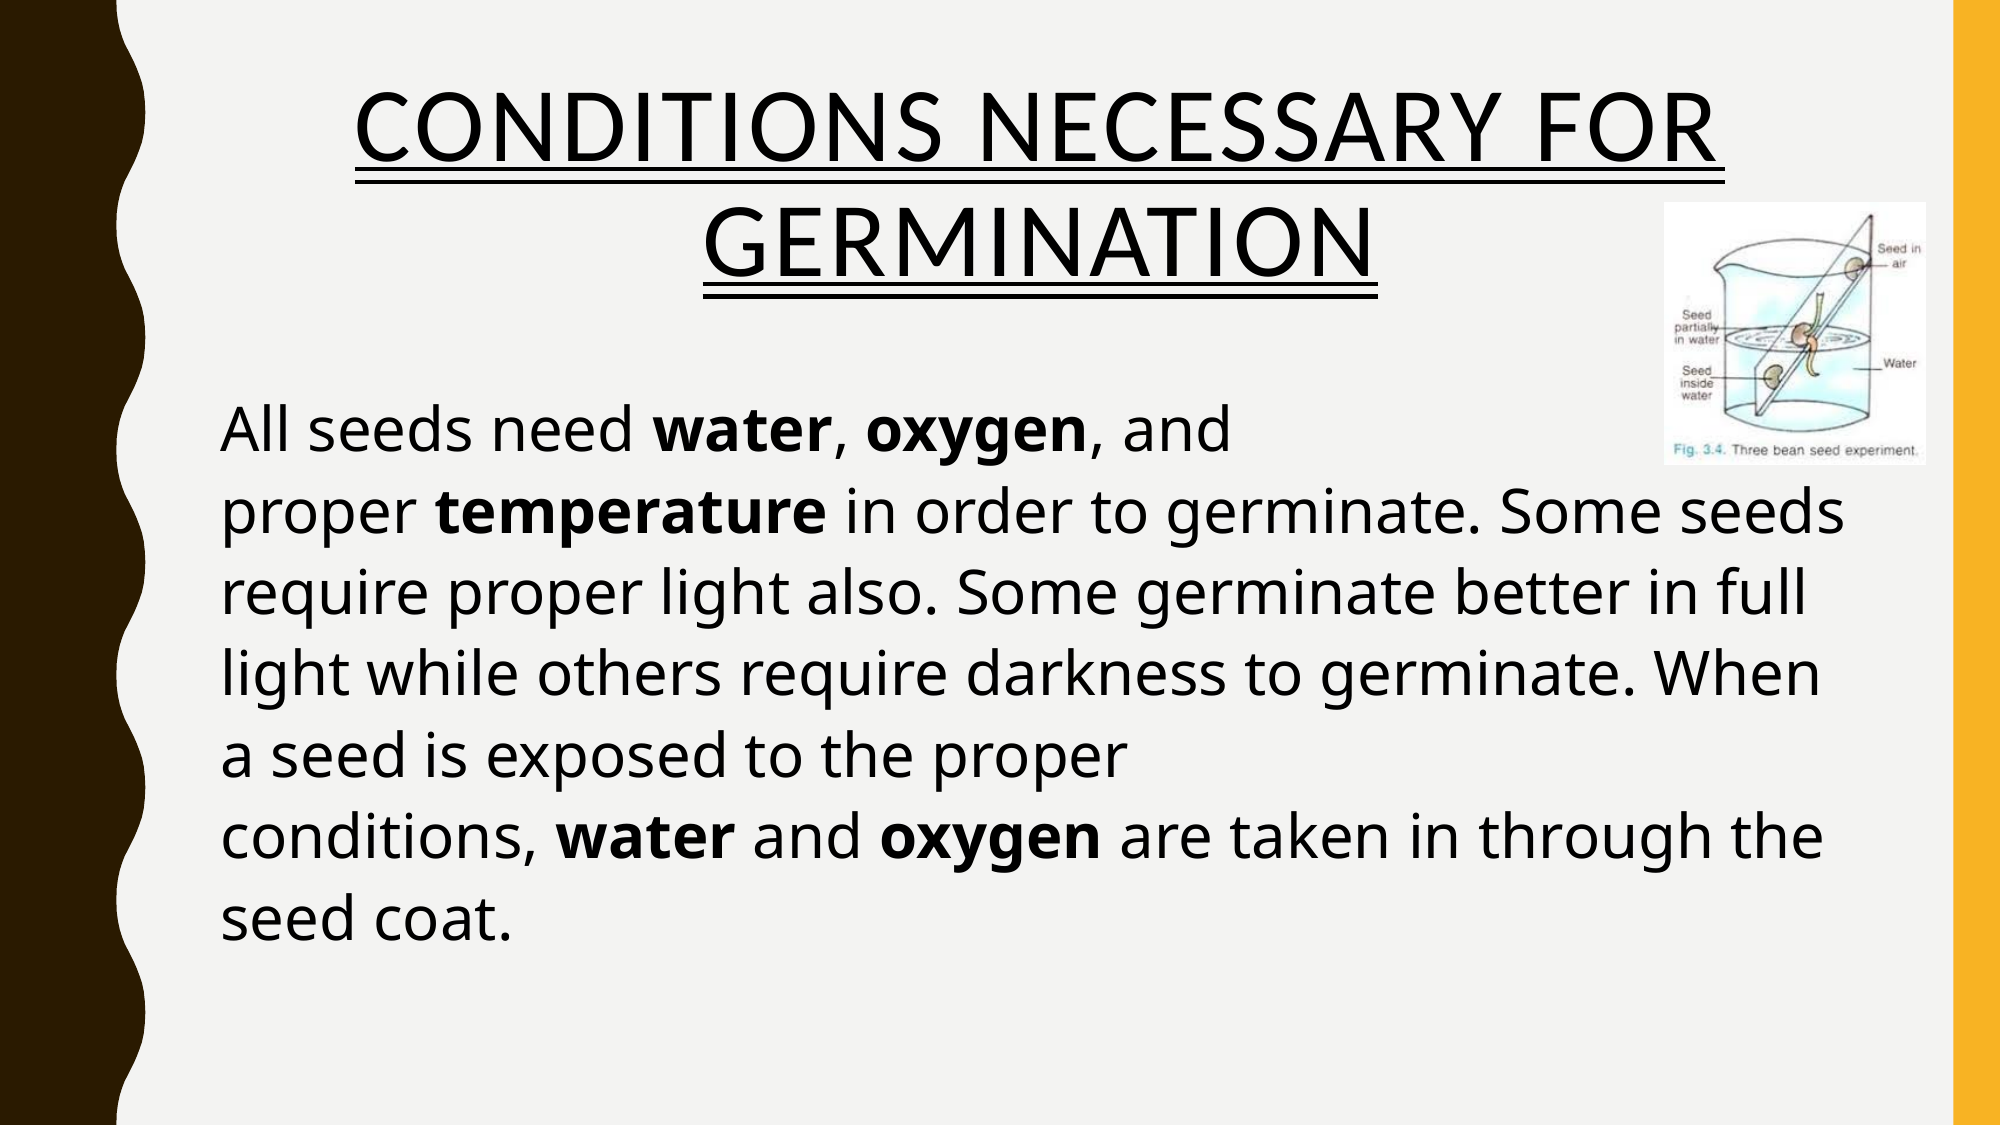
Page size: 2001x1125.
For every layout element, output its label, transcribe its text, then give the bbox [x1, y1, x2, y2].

list All seeds need water, oxygen, and proper temperature in order to germinate. Some seeds require proper light also. Some germinate better in full light while others require darkness to germinate. When a seed is exposed to the proper conditions, water and oxygen are taken in through the seed coat. [205, 375, 1875, 965]
title Conditions necessary for germination [205, 62, 1875, 308]
picture [1664, 202, 1926, 465]
